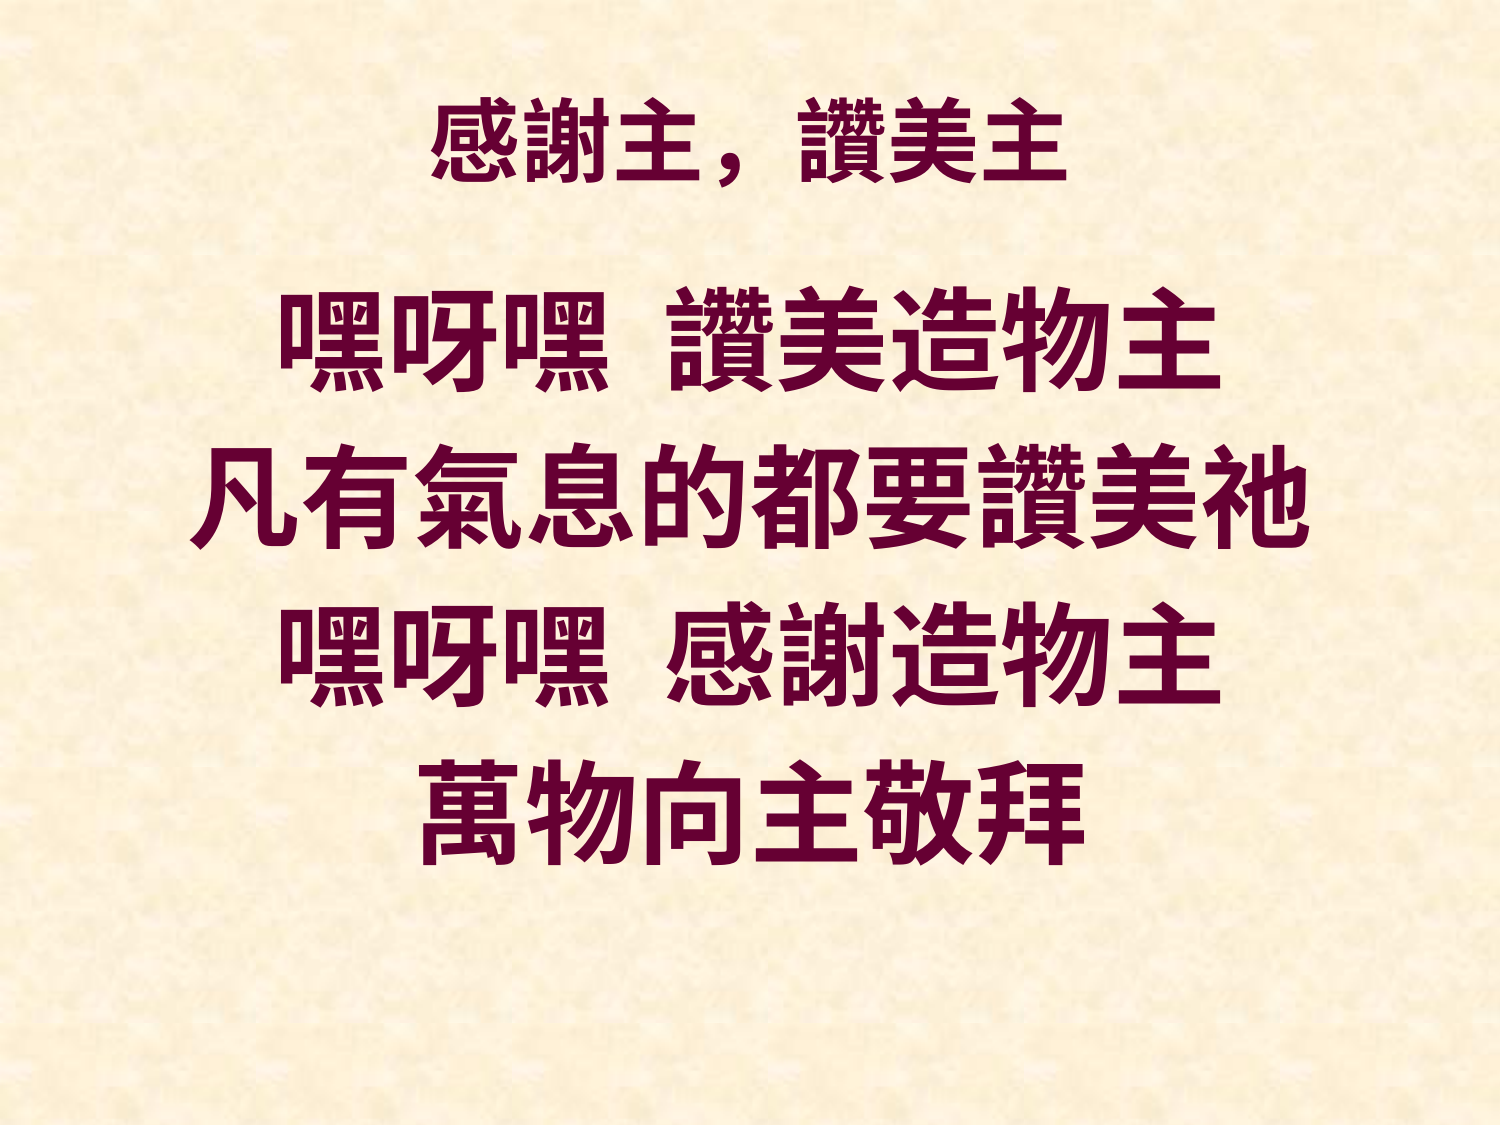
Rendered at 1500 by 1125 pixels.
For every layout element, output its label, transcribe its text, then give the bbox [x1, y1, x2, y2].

picture [0, 0, 1500, 1125]
title 感謝主，讚美主 [75, 45, 1425, 233]
list 嘿呀嘿 讚美造物主 凡有氣息的都要讚美祂 嘿呀嘿 感謝造物主 萬物向主敬拜 [75, 262, 1425, 1005]
